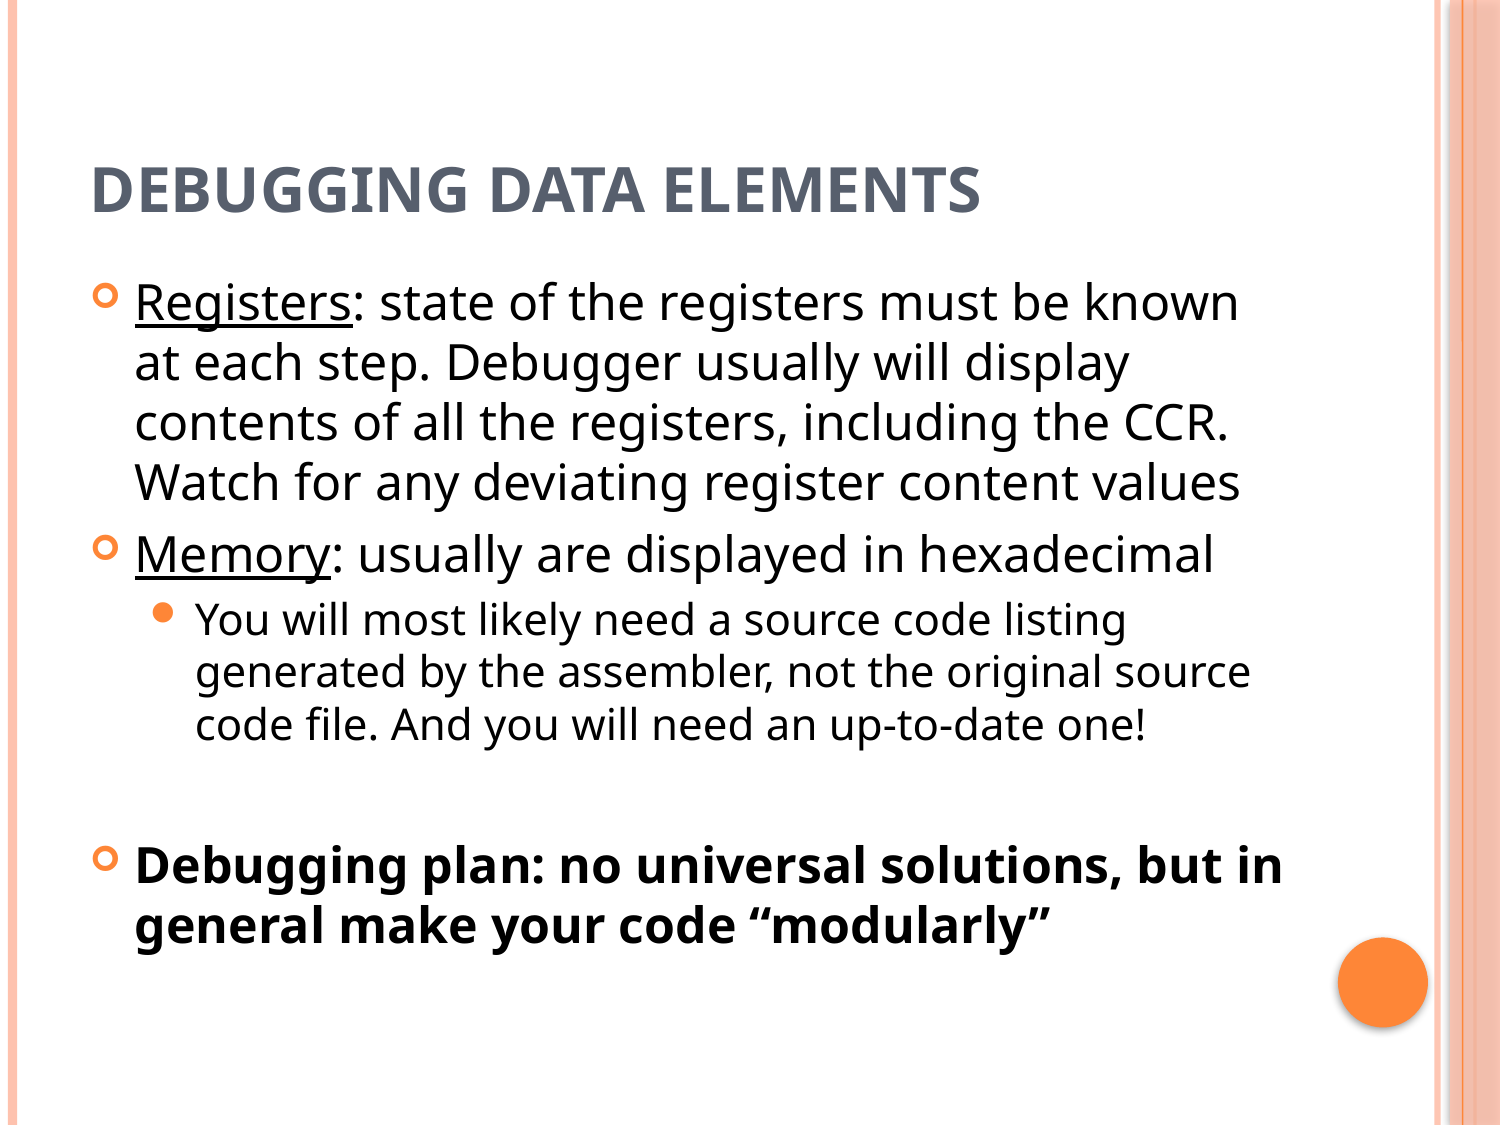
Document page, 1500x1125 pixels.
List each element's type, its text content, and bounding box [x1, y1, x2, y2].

list Registers: state of the registers must be known at each step. Debugger usually will display contents of all the registers, including the CCR. Watch for any deviating register content values Memory: usually are displayed in hexadecimal You will most likely need a source code listing generated by the assembler, not the original source code file. And you will need an up-to-date one! Debugging plan: no universal solutions, but in general make your code “modularly” [75, 262, 1300, 1062]
title Debugging Data Elements [75, 45, 1300, 233]
